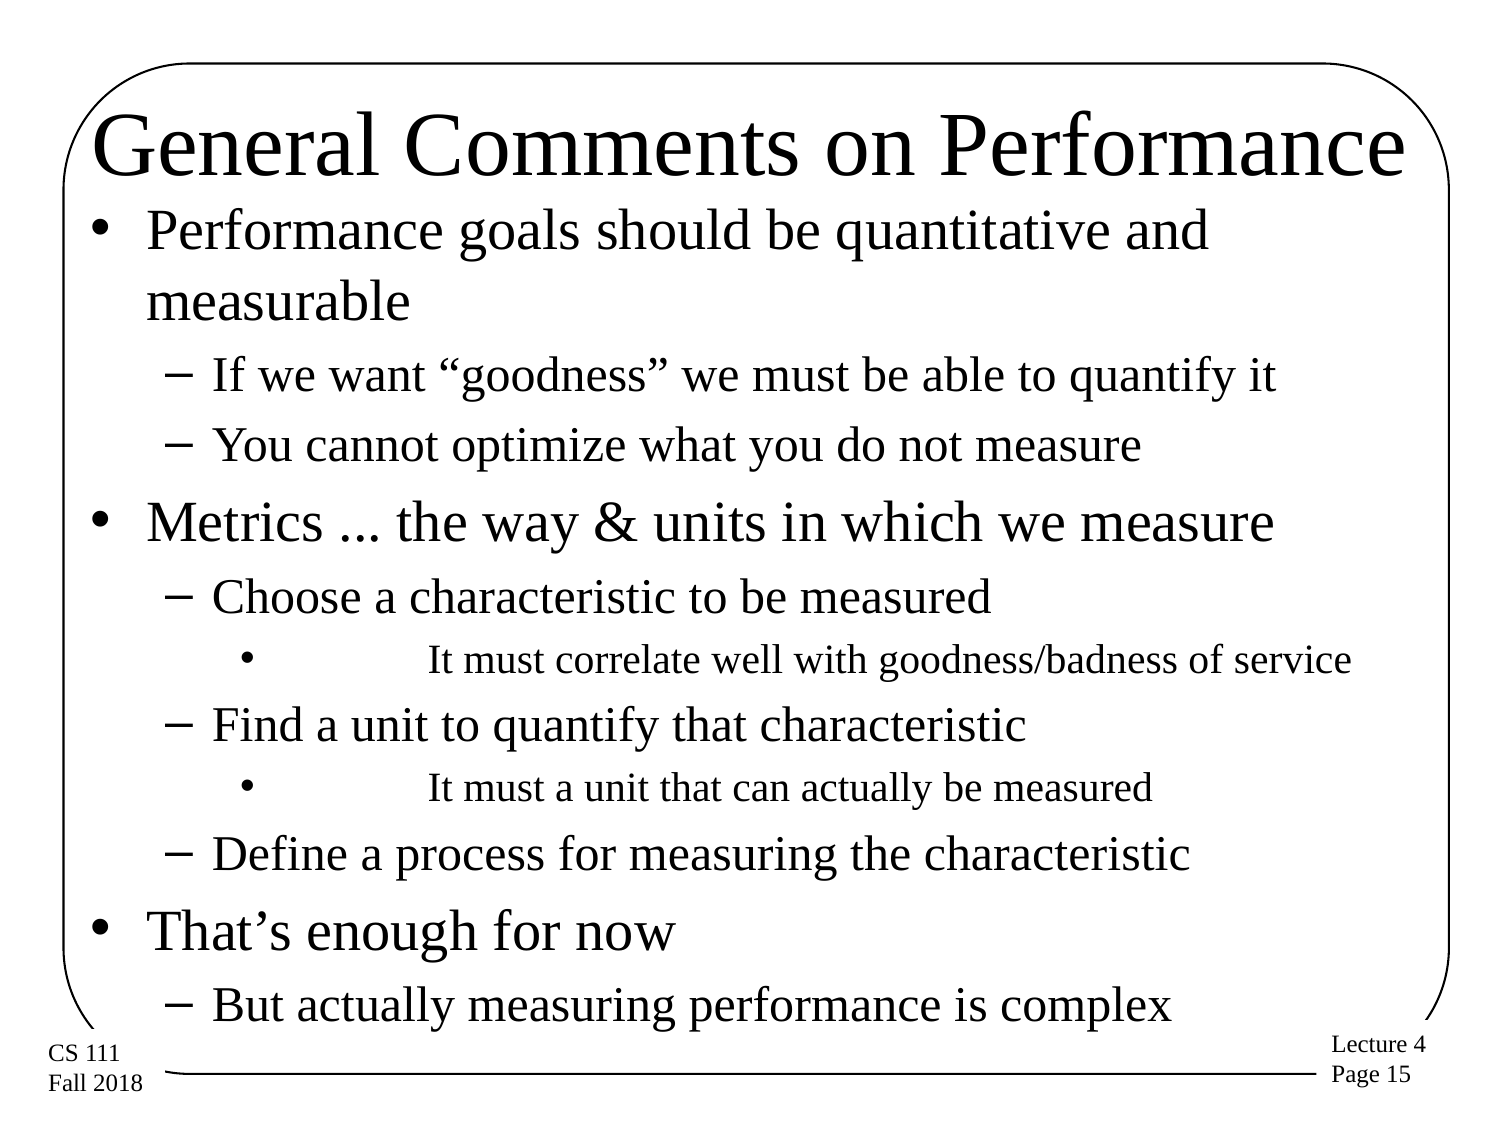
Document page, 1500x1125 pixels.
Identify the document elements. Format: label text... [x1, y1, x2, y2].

list Performance goals should be quantitative and measurable If we want “goodness” we must be able to quantify it You cannot optimize what you do not measure Metrics ... the way & units in which we measure Choose a characteristic to be measured It must correlate well with goodness/badness of service Find a unit to quantify that characteristic It must a unit that can actually be measured Define a process for measuring the characteristic That’s enough for now But actually measuring performance is complex [74, 183, 1426, 927]
title General Comments on Performance [74, 44, 1426, 183]
